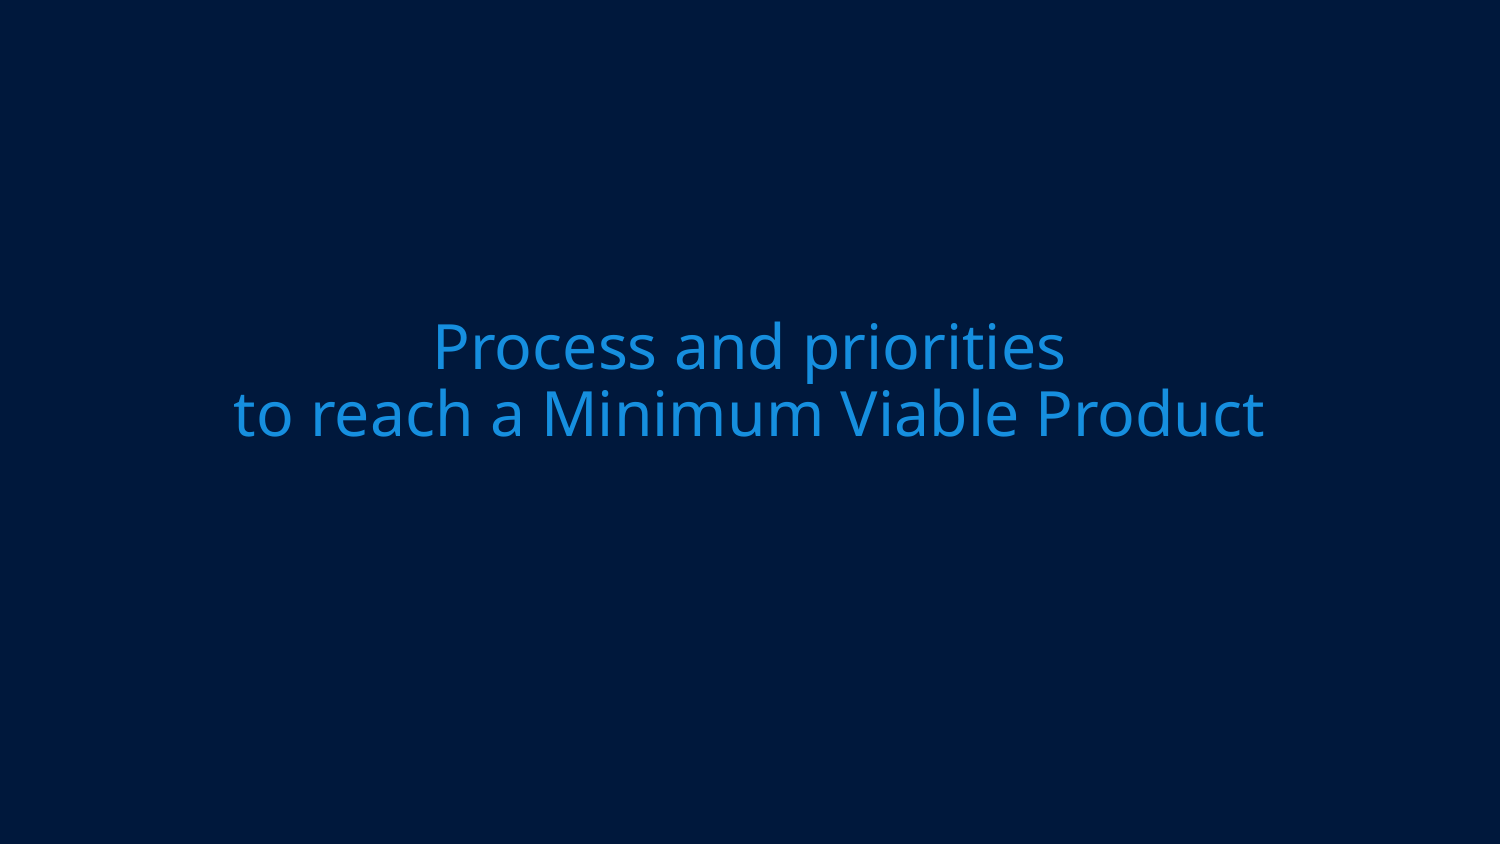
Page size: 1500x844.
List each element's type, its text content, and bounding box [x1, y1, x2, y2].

title Process and priorities to reach a Minimum Viable Product [75, 301, 1425, 465]
